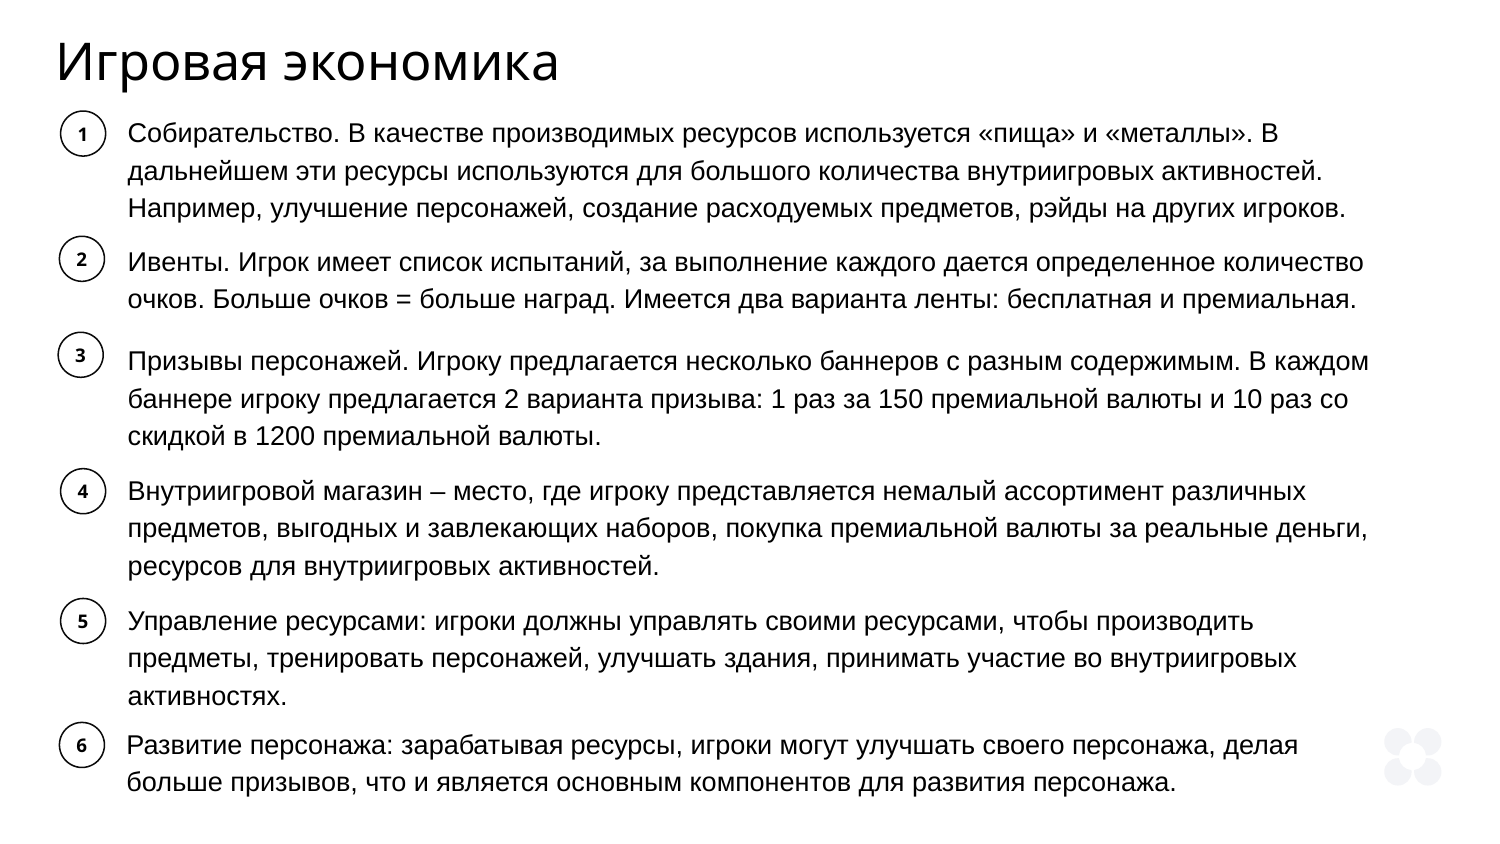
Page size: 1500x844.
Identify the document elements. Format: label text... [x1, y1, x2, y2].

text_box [60, 110, 1373, 221]
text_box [60, 468, 1373, 591]
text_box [57, 331, 1373, 454]
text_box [59, 235, 1373, 307]
text_box Игровая экономика [40, 25, 1424, 111]
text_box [59, 722, 1372, 790]
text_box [60, 598, 1373, 709]
